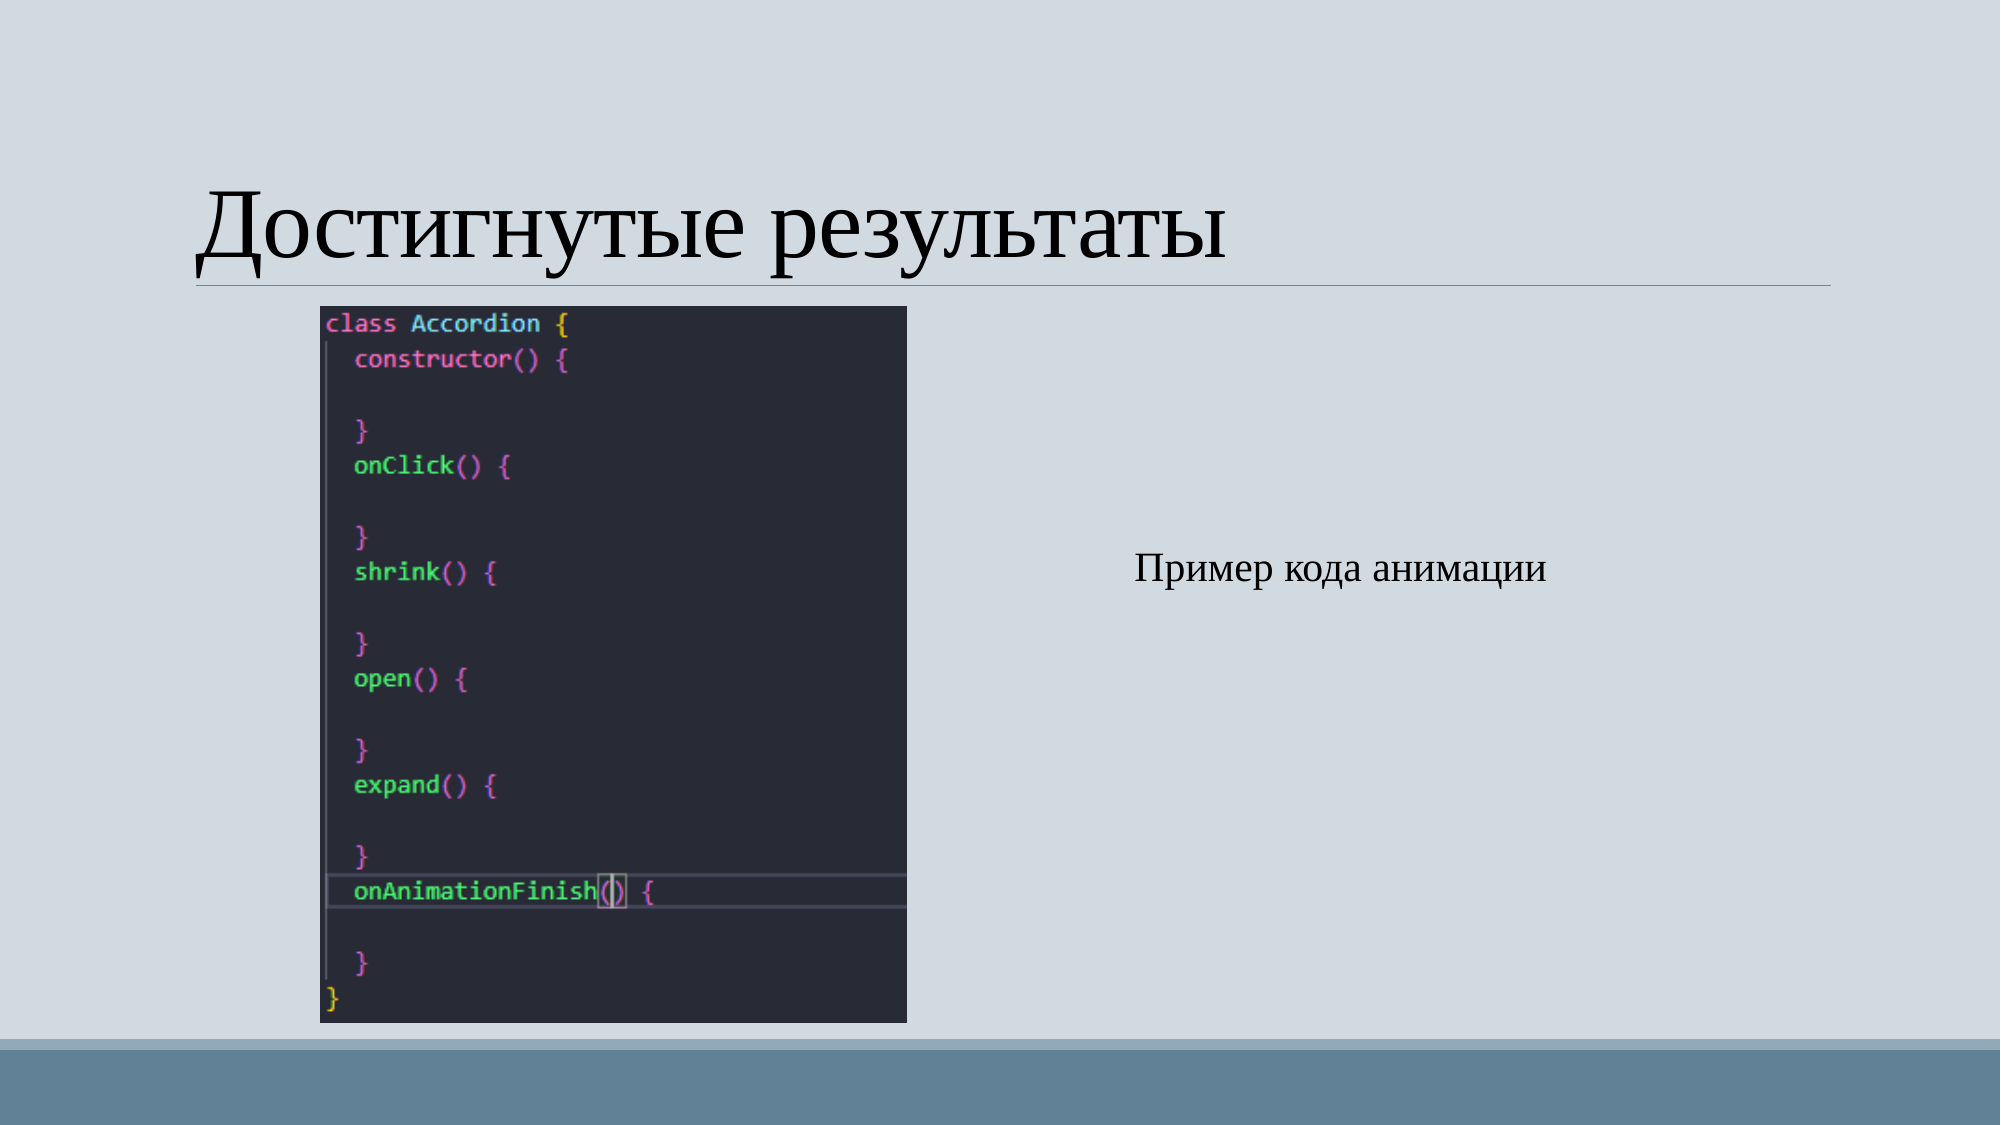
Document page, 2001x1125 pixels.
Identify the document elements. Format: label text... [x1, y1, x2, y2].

title Достигнутые результаты [180, 47, 1830, 285]
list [319, 306, 908, 1023]
text_box Пример кода анимации [1119, 532, 1570, 598]
